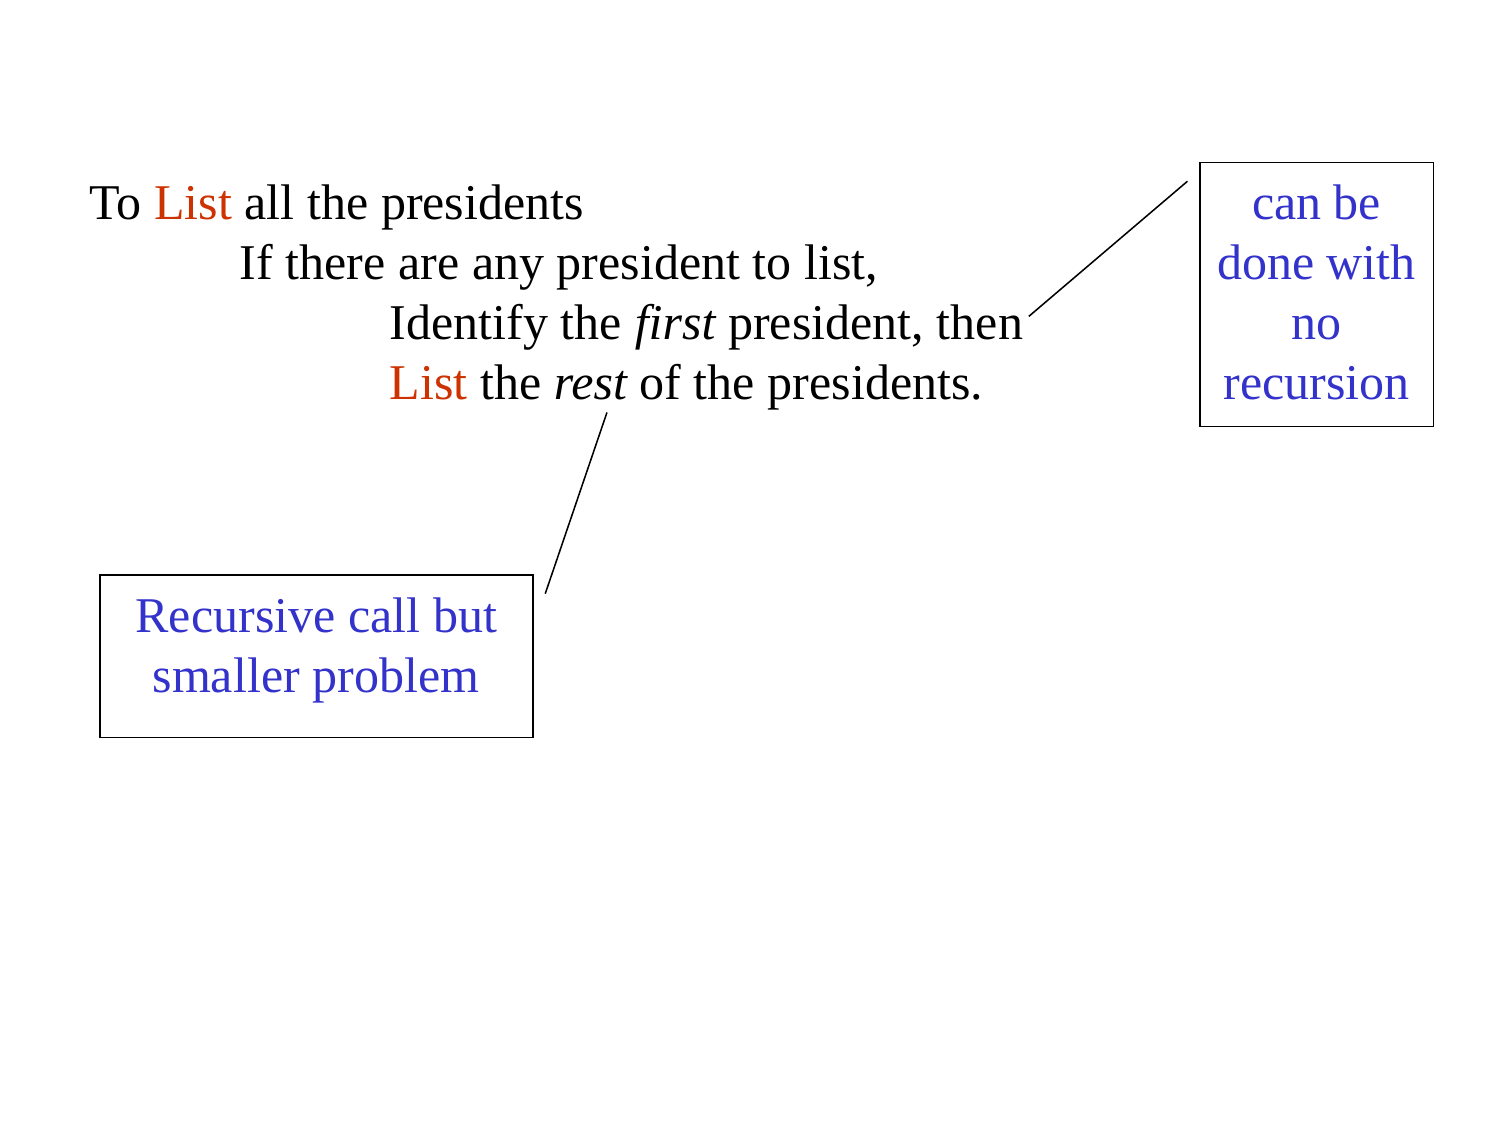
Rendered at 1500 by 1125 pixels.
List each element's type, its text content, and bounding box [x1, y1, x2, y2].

text_box Recursive call but smaller problem [99, 574, 533, 738]
text_box To List all the presidents If there are any president to list, Identify the first president, then List the rest of the presidents. [75, 162, 1300, 478]
text_box can be done with no recursion [1199, 162, 1434, 427]
